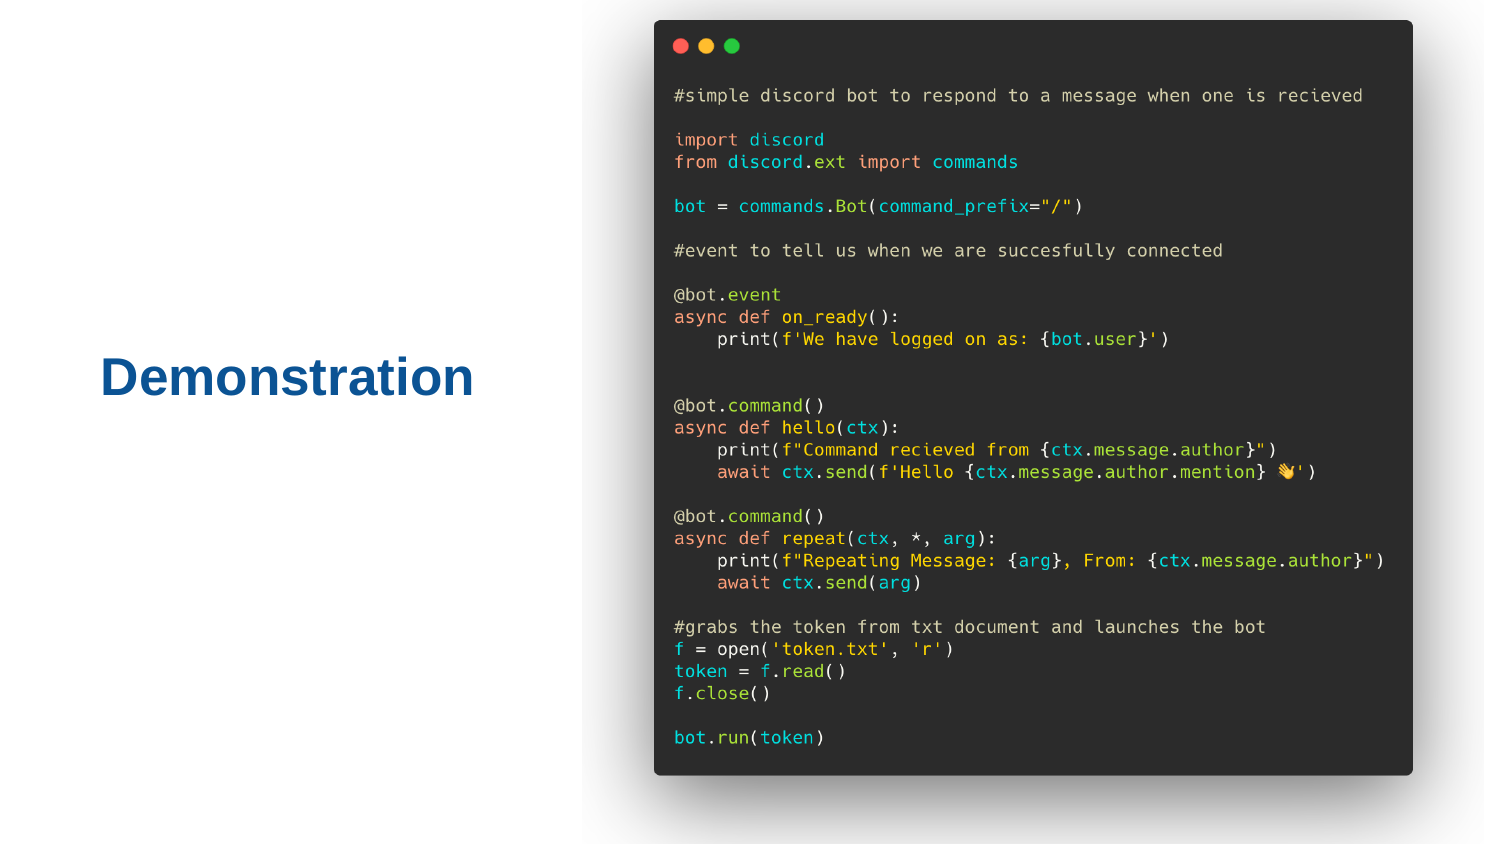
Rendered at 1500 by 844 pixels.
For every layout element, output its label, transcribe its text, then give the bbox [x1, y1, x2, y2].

title Demonstration [85, 327, 577, 422]
picture [582, 0, 1484, 844]
